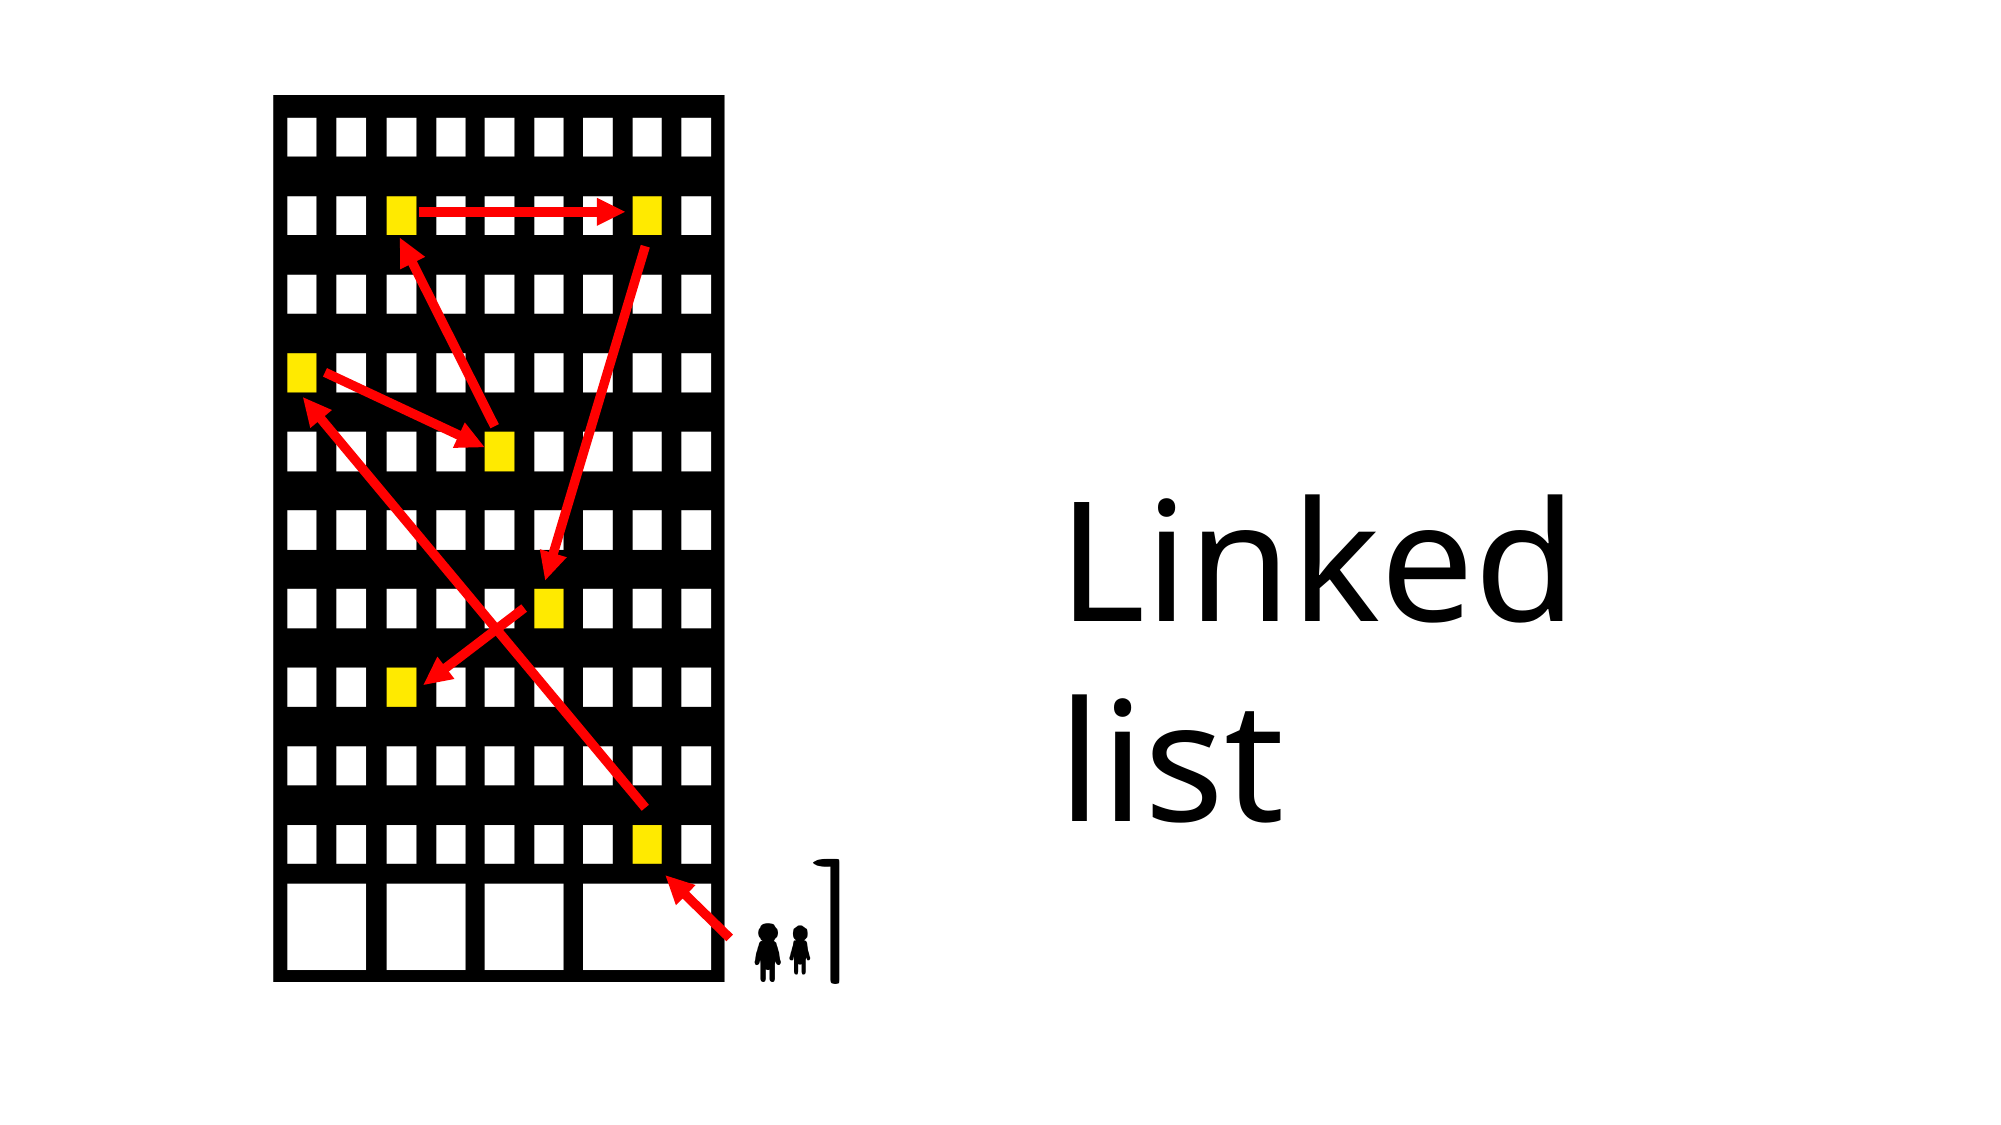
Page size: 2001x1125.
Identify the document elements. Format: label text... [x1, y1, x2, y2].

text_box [273, 94, 840, 984]
text_box Linked list [1043, 447, 1773, 862]
